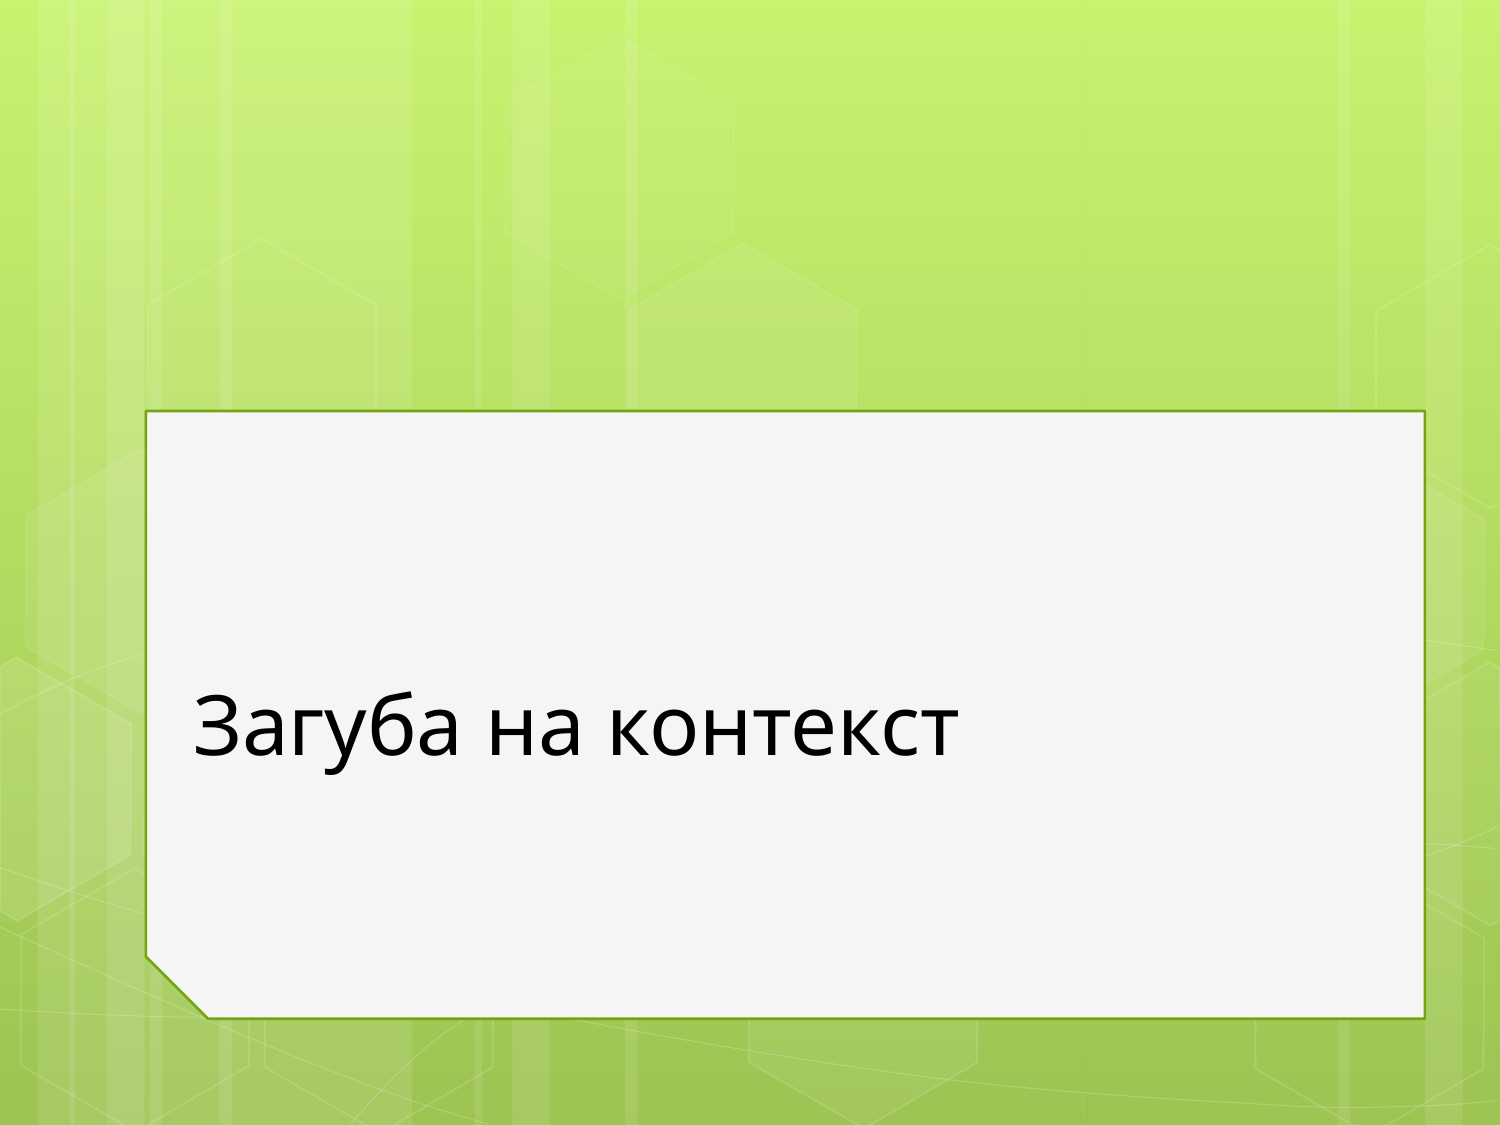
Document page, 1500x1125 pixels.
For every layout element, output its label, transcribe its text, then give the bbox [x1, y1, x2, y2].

list Загуба на контекст [169, 437, 1400, 780]
